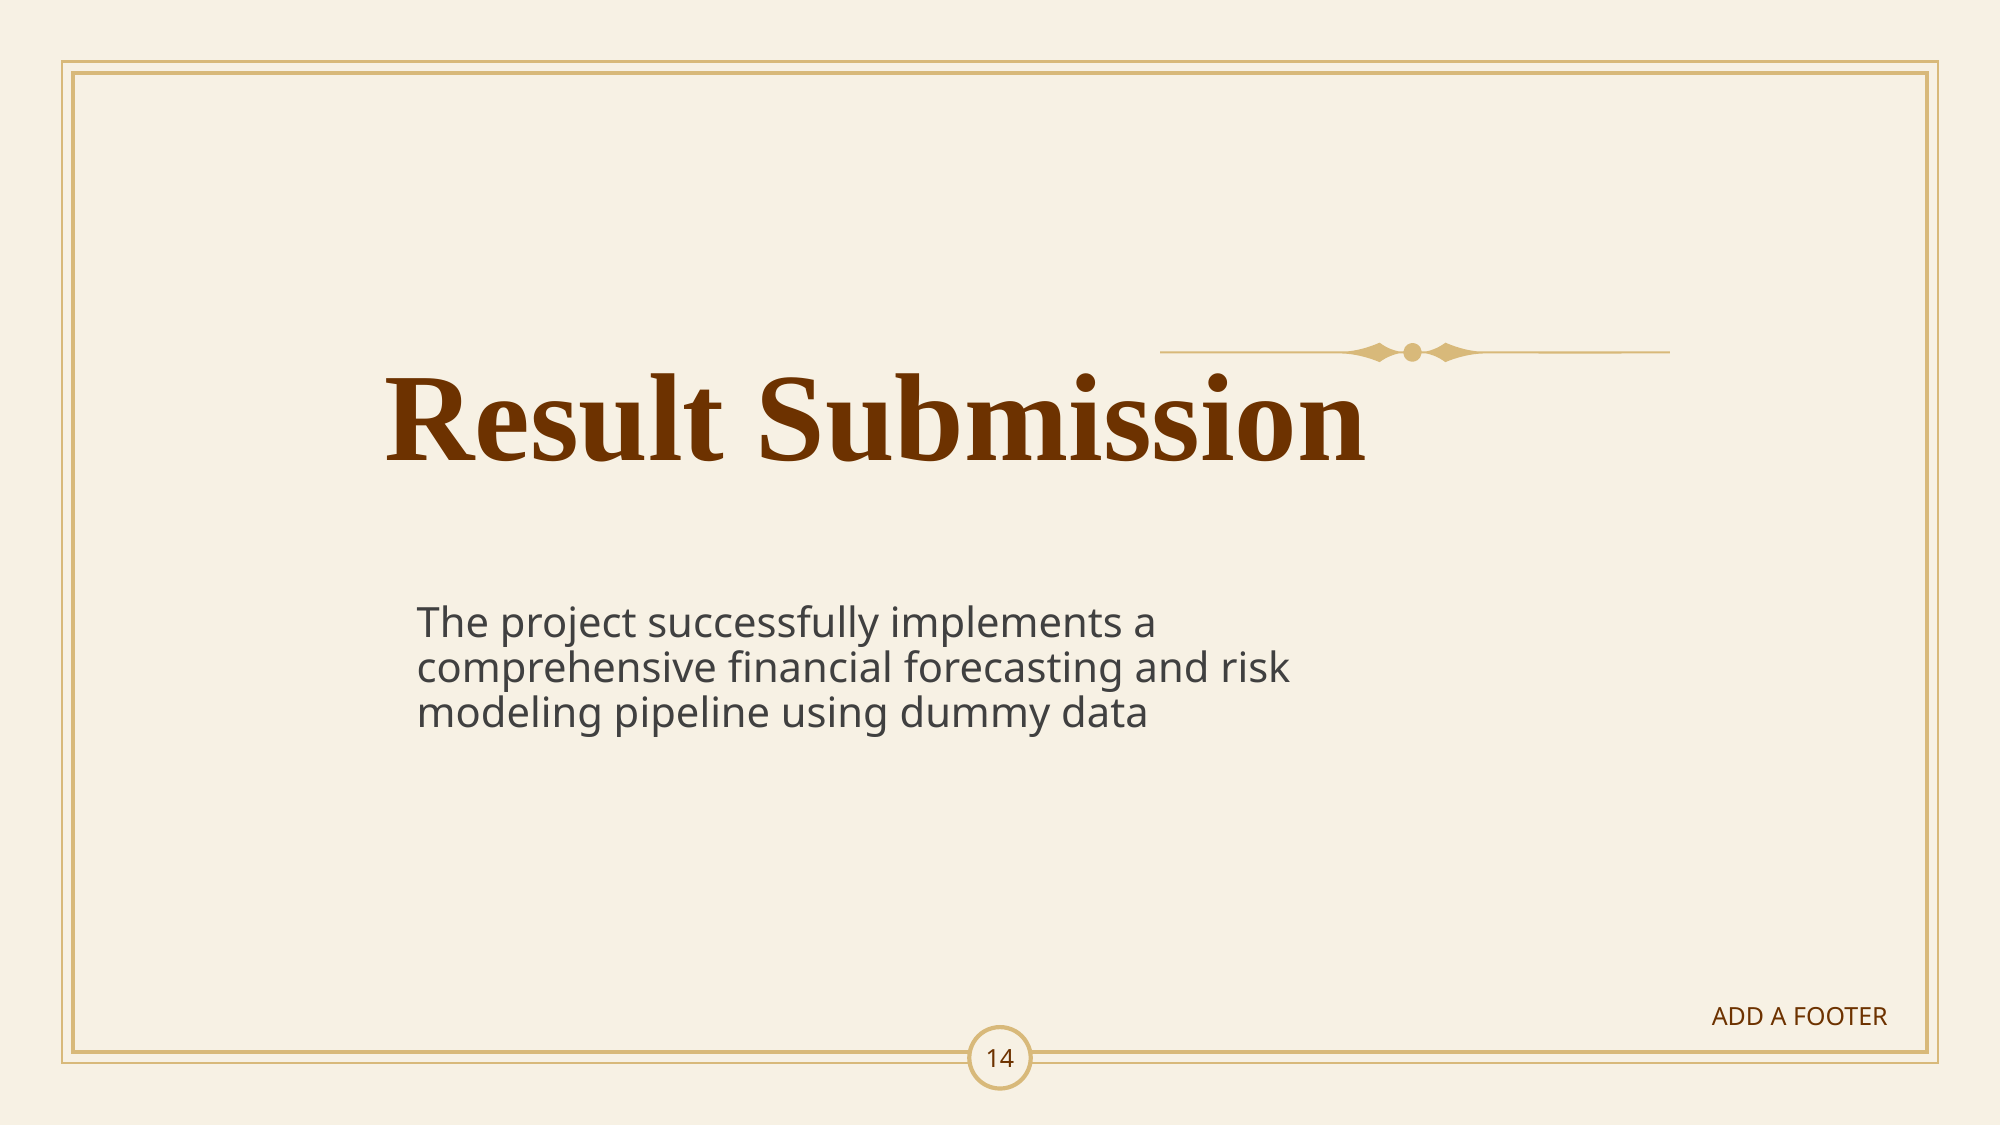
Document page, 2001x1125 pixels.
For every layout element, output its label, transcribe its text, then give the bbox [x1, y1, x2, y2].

slide_number 14 [954, 1029, 1045, 1089]
footer ADD A FOOTER [1345, 987, 1904, 1047]
title Result Submission [369, 294, 1949, 547]
list The project successfully implements a comprehensive financial forecasting and risk modeling pipeline using dummy data [401, 594, 1397, 688]
